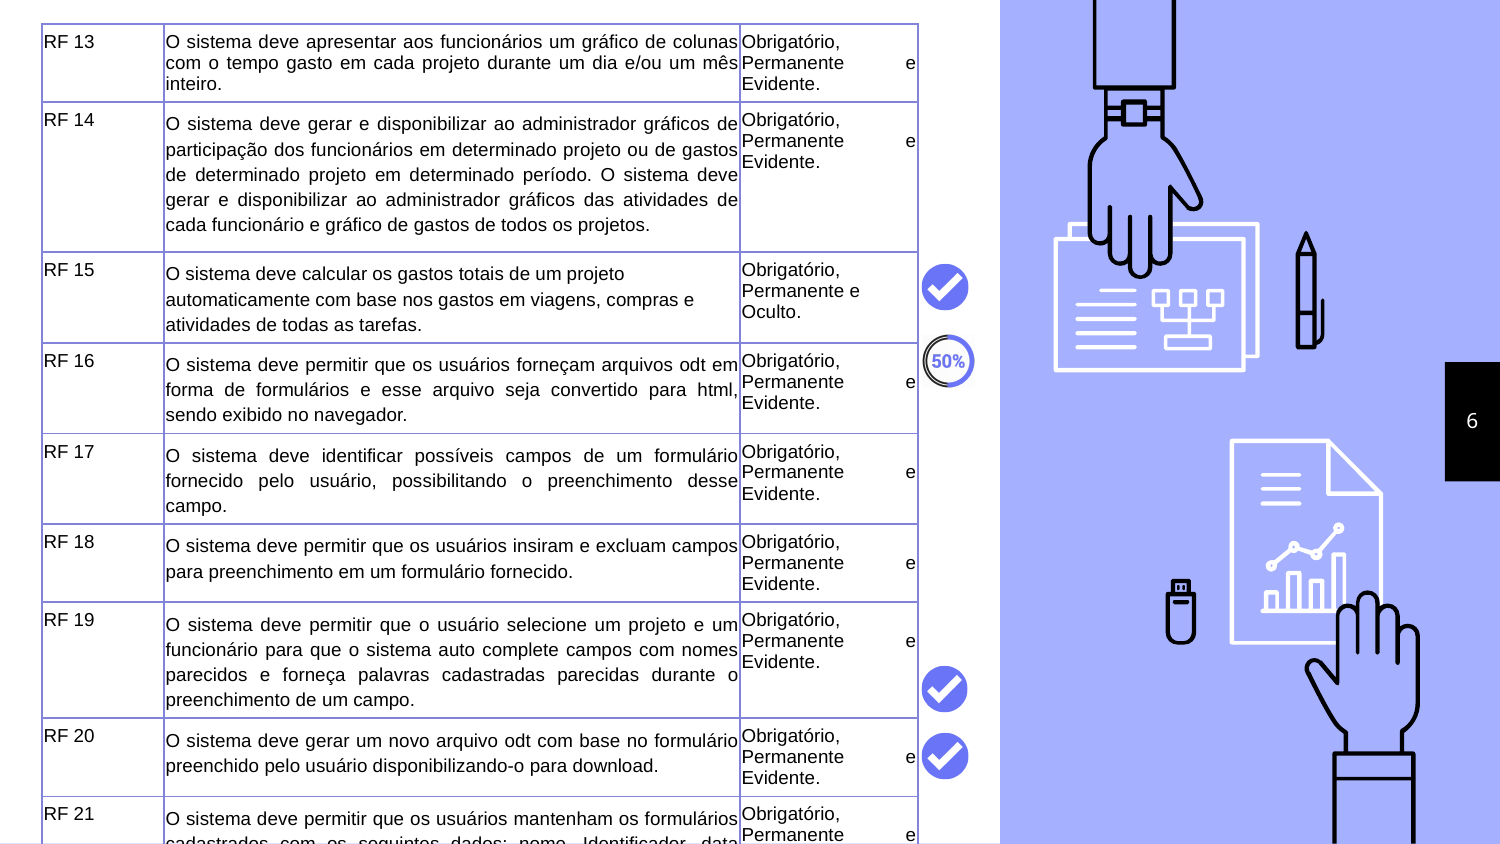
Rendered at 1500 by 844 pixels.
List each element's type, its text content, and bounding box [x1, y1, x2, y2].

picture [921, 334, 975, 388]
table_cell Obrigatório, Permanente e Evidente. [741, 719, 914, 796]
table_cell O sistema deve permitir que os usuários insiram e excluam campos para preenchimento em um formulário fornecido. [165, 525, 739, 601]
table_cell RF 16 [43, 344, 163, 433]
table_cell O sistema deve calcular os gastos totais de um projeto automaticamente com base nos gastos em viagens, compras e atividades de todas as tarefas. [165, 253, 739, 342]
table_header RF 13 [43, 25, 163, 101]
table_cell RF 20 [43, 719, 163, 796]
table_cell RF 17 [43, 434, 163, 523]
table_cell Obrigatório, Permanente e Evidente. [741, 797, 917, 844]
table_cell O sistema deve permitir que o usuário selecione um projeto e um funcionário para que o sistema auto complete campos com nomes parecidos e forneça palavras cadastradas parecidas durante o preenchimento de um campo. [165, 603, 739, 717]
table_header O sistema deve apresentar aos funcionários um gráfico de colunas com o tempo gasto em cada projeto durante um dia e/ou um mês inteiro. [165, 25, 739, 101]
table_cell O sistema deve permitir que os usuários mantenham os formulários cadastrados com os seguintes dados: nome, Identificador, data criação [165, 797, 739, 844]
table_cell O sistema deve permitir que os usuários forneçam arquivos odt em forma de formulários e esse arquivo seja convertido para html, sendo exibido no navegador. [165, 344, 739, 433]
table_cell Obrigatório, Permanente e Oculto. [741, 253, 917, 342]
table_header Obrigatório, Permanente e Evidente. [741, 25, 917, 101]
table_cell O sistema deve gerar e disponibilizar ao administrador gráficos de participação dos funcionários em determinado projeto ou de gastos de determinado projeto em determinado período. O sistema deve gerar e disponibilizar ao administrador gráficos das atividades de cada funcionário e gráfico de gastos de todos os projetos. [165, 103, 739, 251]
table_cell RF 14 [43, 103, 163, 251]
table_cell RF 19 [43, 603, 163, 717]
picture [917, 653, 973, 792]
table_cell Obrigatório, Permanente e Evidente. [741, 603, 917, 717]
table_cell Obrigatório, Permanente e Evidente. [741, 434, 917, 523]
picture [917, 251, 973, 323]
table_cell O sistema deve gerar um novo arquivo odt com base no formulário preenchido pelo usuário disponibilizando-o para download. [165, 719, 739, 796]
table_cell Obrigatório, Permanente e Evidente. [741, 344, 917, 433]
table_cell O sistema deve identificar possíveis campos de um formulário fornecido pelo usuário, possibilitando o preenchimento desse campo. [165, 434, 739, 523]
table_cell RF 21 [43, 797, 163, 844]
table_cell RF 15 [43, 253, 163, 342]
table_cell Obrigatório, Permanente e Evidente. [741, 525, 917, 601]
table_cell RF 18 [43, 525, 163, 601]
text_box <número> [1444, 362, 1500, 482]
table_cell Obrigatório, Permanente e Evidente. [741, 103, 917, 251]
